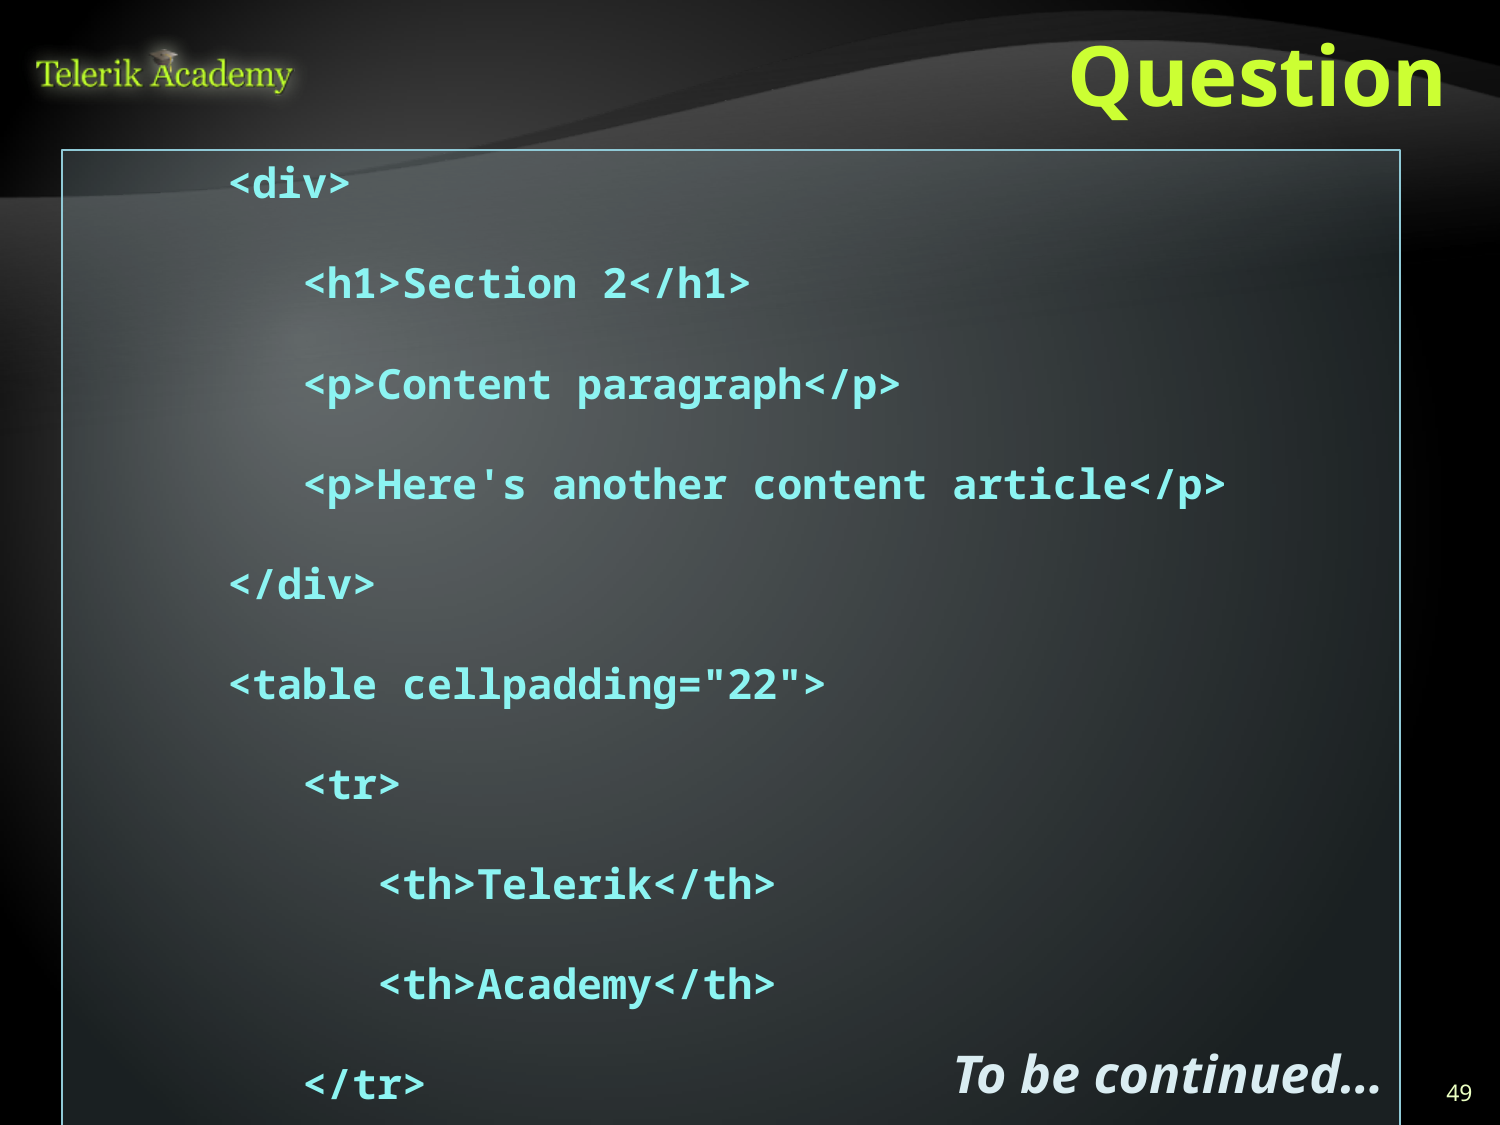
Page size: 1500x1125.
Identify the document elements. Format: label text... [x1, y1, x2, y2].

slide_number 49 [1412, 1074, 1488, 1113]
text_box To be continued… [937, 1034, 1400, 1112]
picture [0, 0, 1500, 1125]
picture [24, 37, 300, 108]
text_box <div> <h1>Section 2</h1> <p>Content paragraph</p> <p>Here's another content article</p> </div> <table cellpadding="22"> <tr> <th>Telerik</th> <th>Academy</th> </tr> <tr> <td colspan="2"></td> </tr> </table> </div> </body> </html> [62, 149, 1400, 1125]
title Question [300, 12, 1463, 150]
